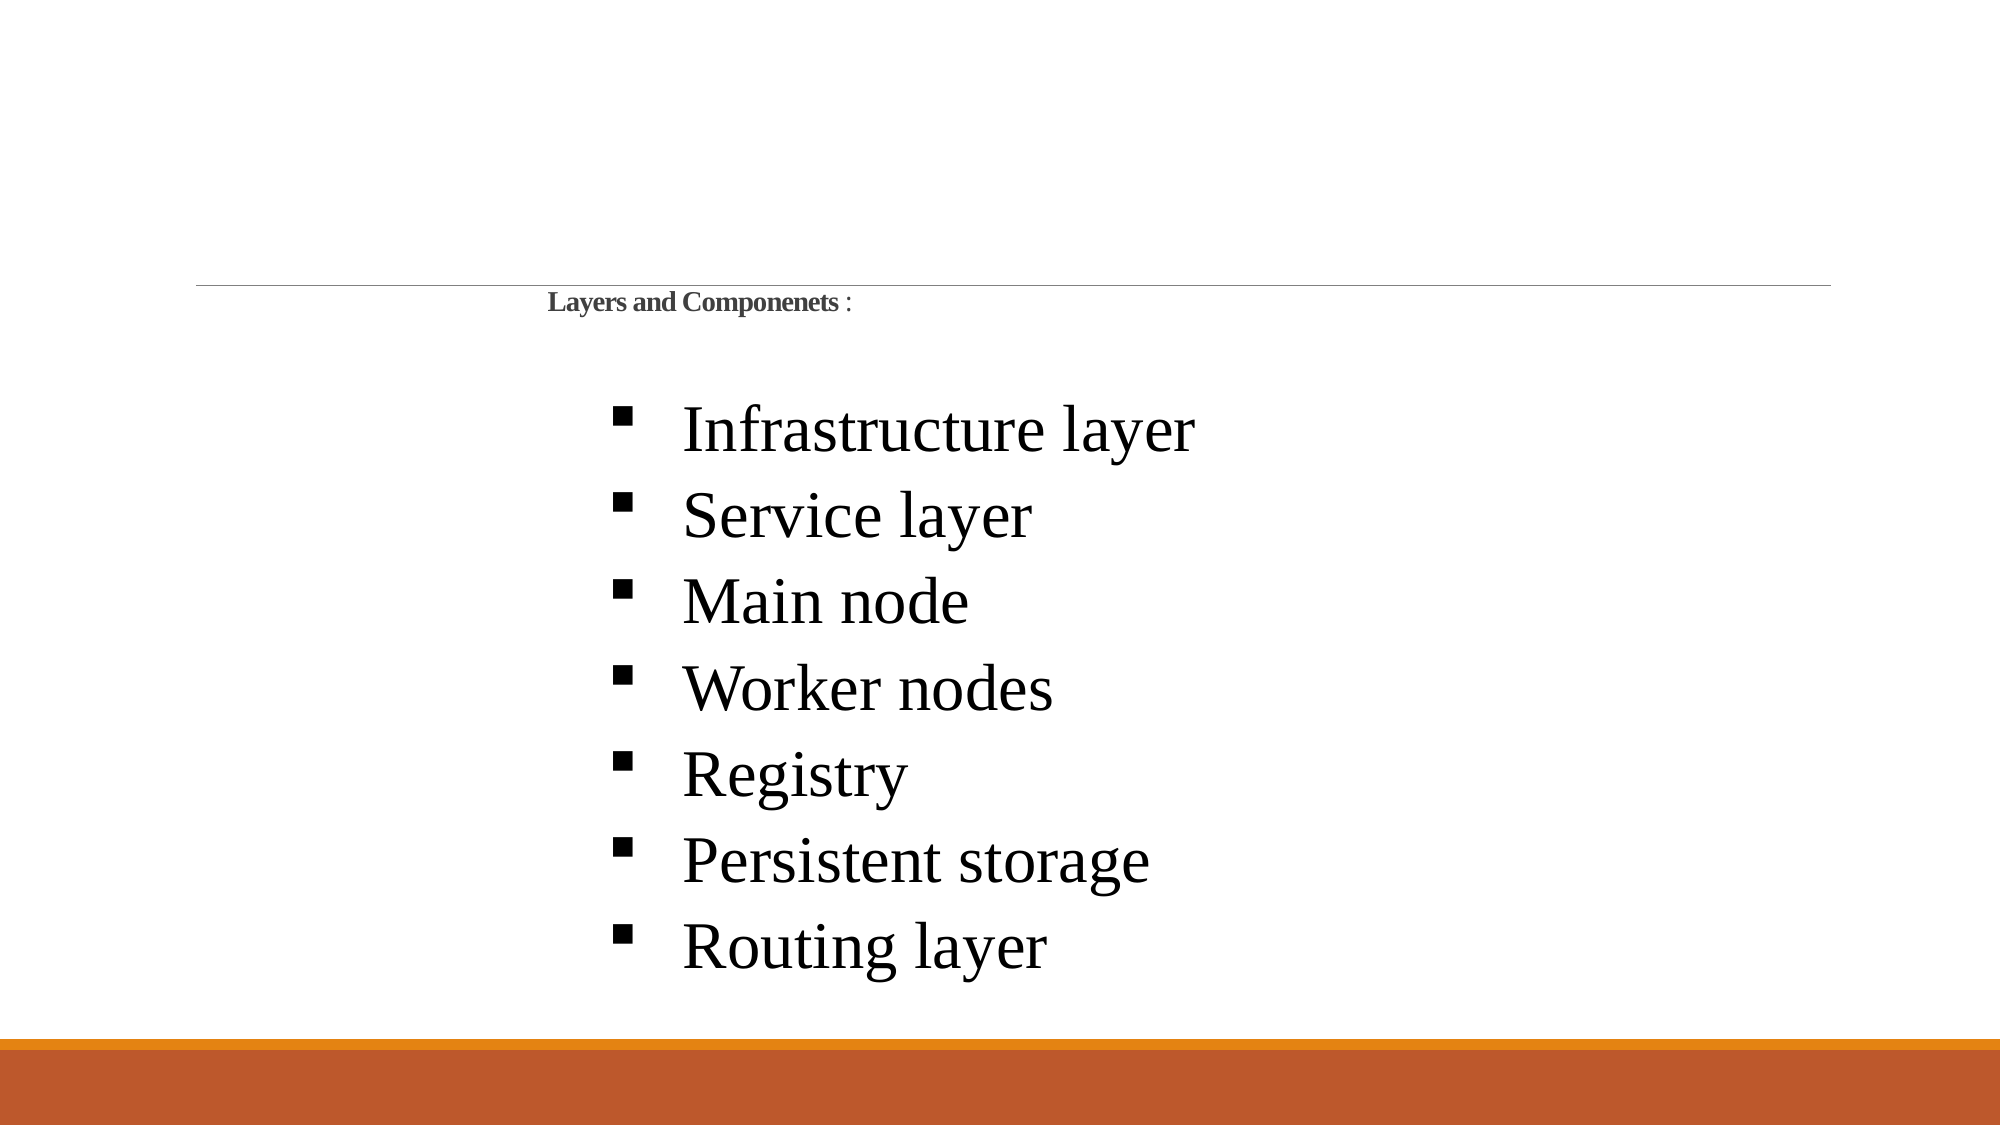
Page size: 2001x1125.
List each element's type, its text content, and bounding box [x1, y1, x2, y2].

text_box Infrastructure layer Service layer Main node Worker nodes Registry Persistent storage Routing layer [499, 377, 1476, 990]
title Layers and Componenets : [532, 146, 1703, 357]
